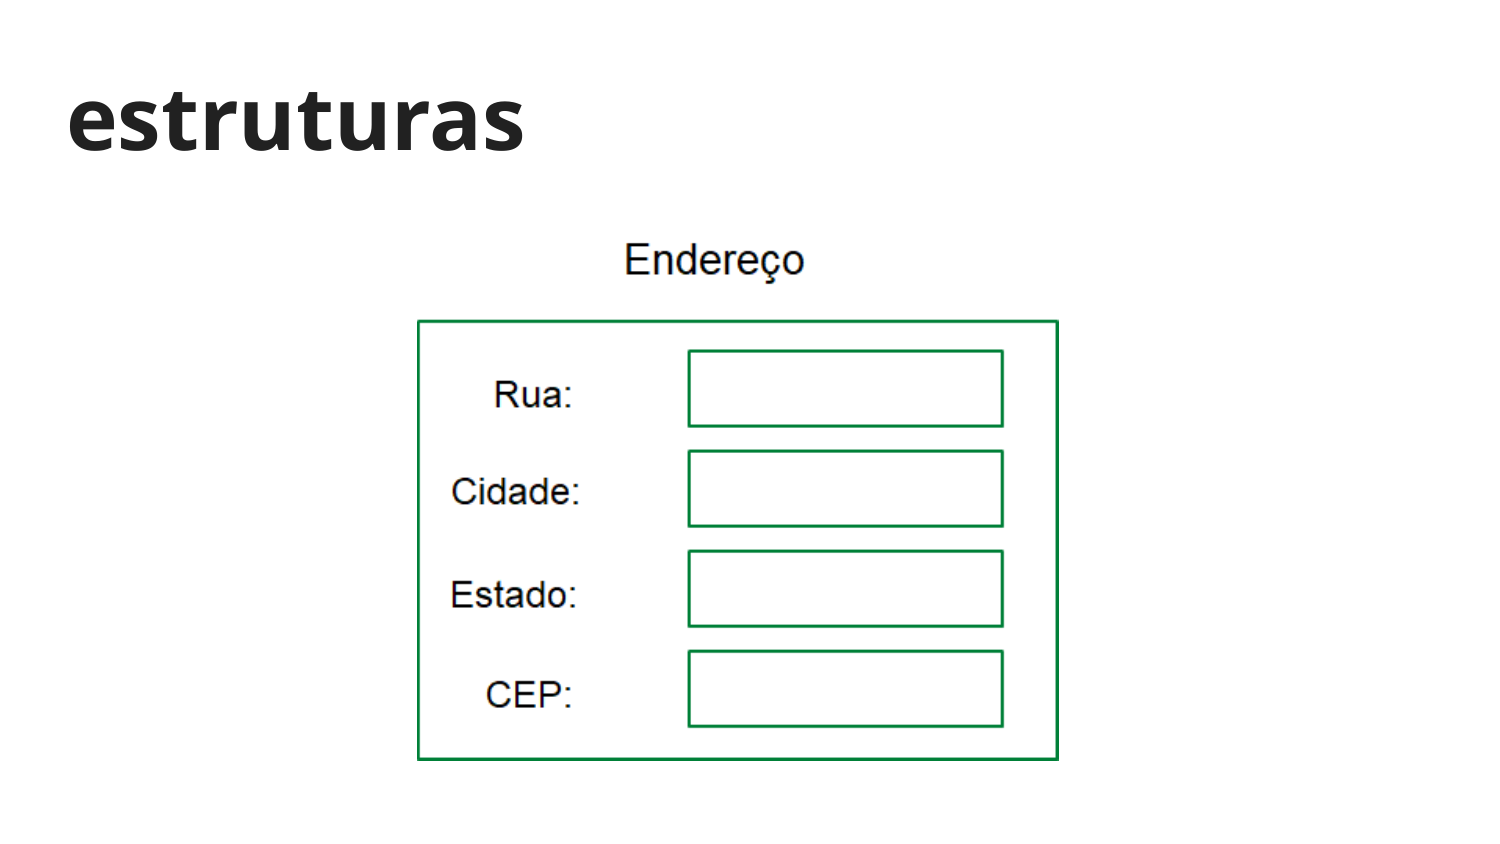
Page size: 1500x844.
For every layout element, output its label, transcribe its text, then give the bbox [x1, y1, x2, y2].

title estruturas [51, 48, 1449, 180]
picture [417, 220, 1059, 762]
